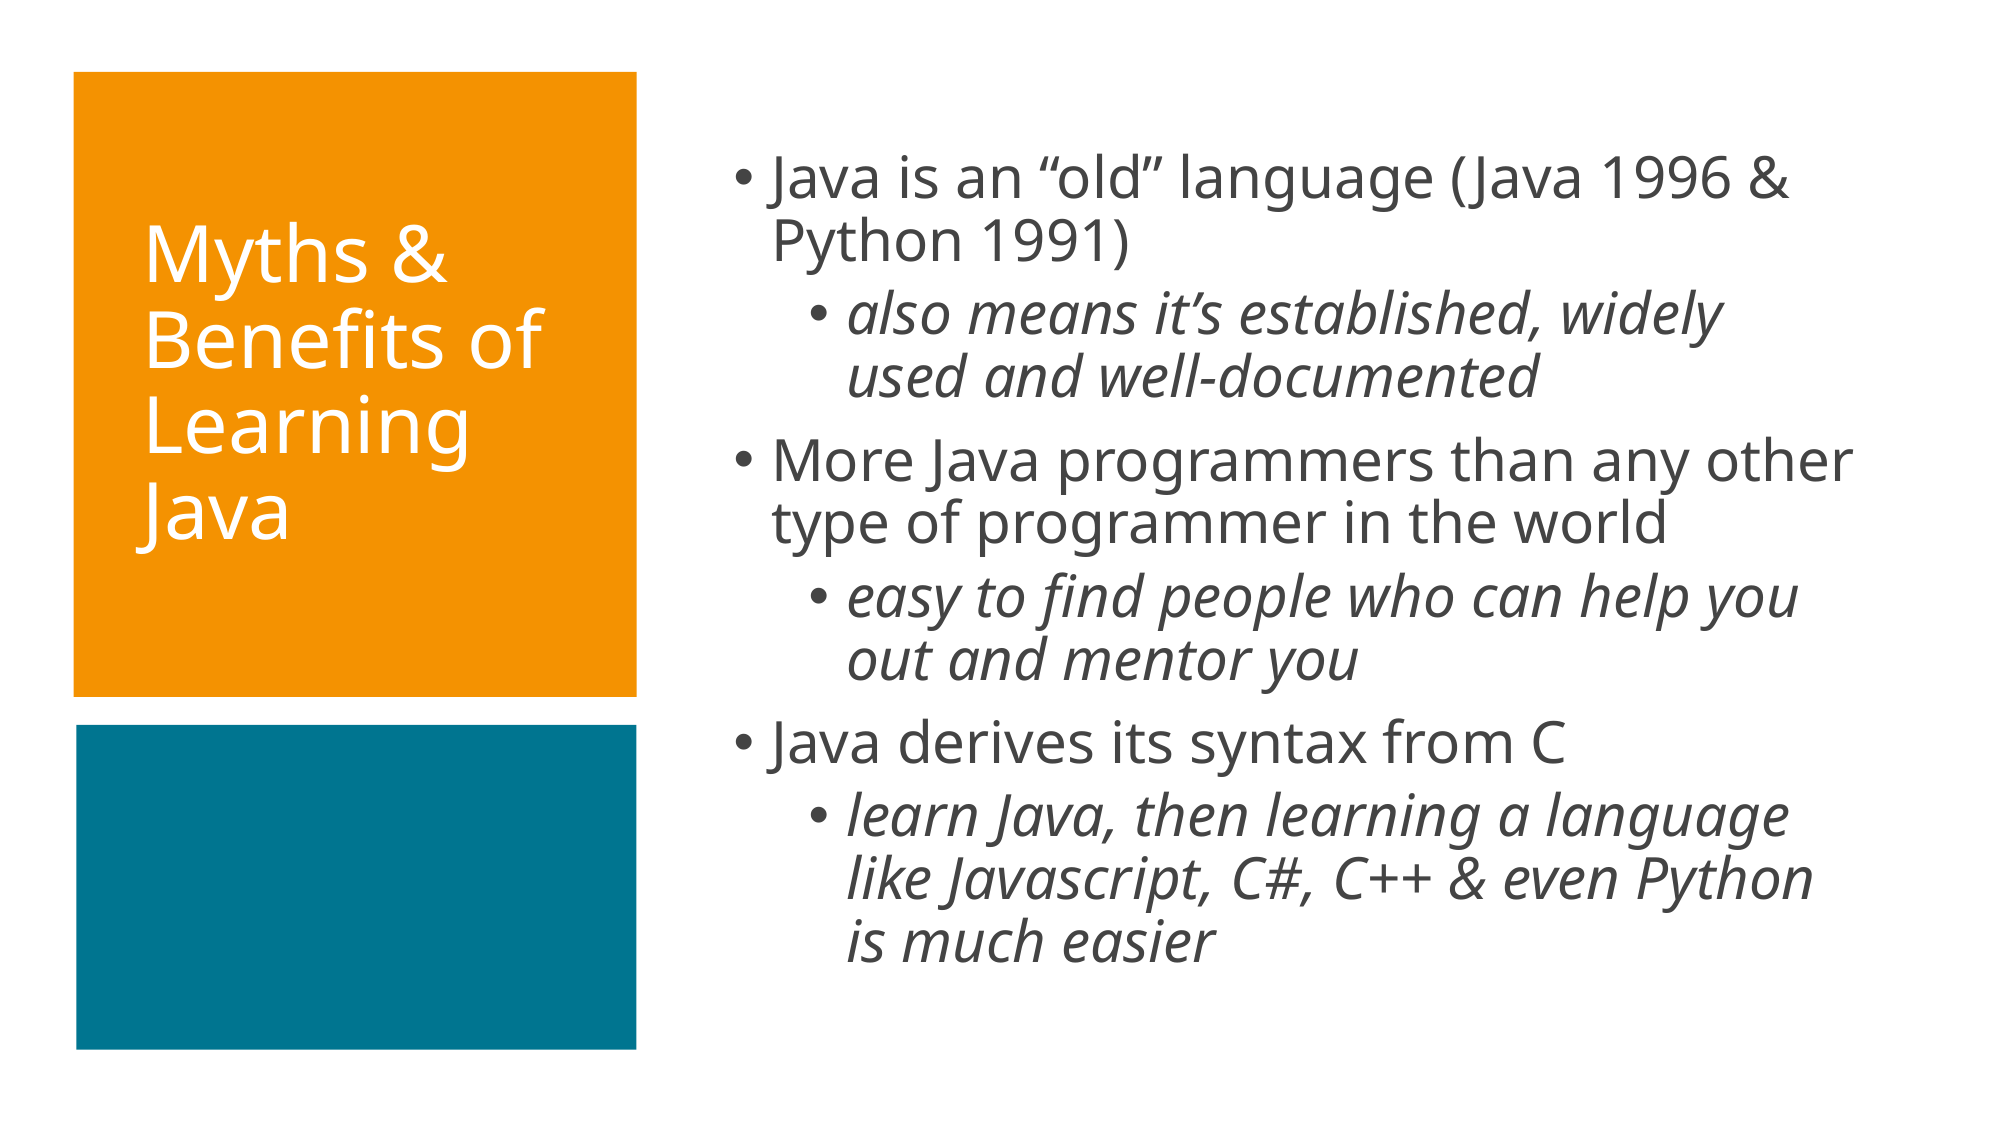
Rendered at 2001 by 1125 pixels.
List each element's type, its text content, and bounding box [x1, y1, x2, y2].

text_box [73, 71, 638, 698]
list Java is an “old” language (Java 1996 & Python 1991) also means it’s established, widely used and well-documented More Java programmers than any other type of programmer in the world easy to find people who can help you out and mentor you Java derives its syntax from C learn Java, then learning a language like Javascript, C#, C++ & even Python is much easier [718, 112, 1873, 1011]
text_box Myths & Benefits of Learning Java [127, 120, 595, 652]
text_box [75, 724, 637, 1051]
